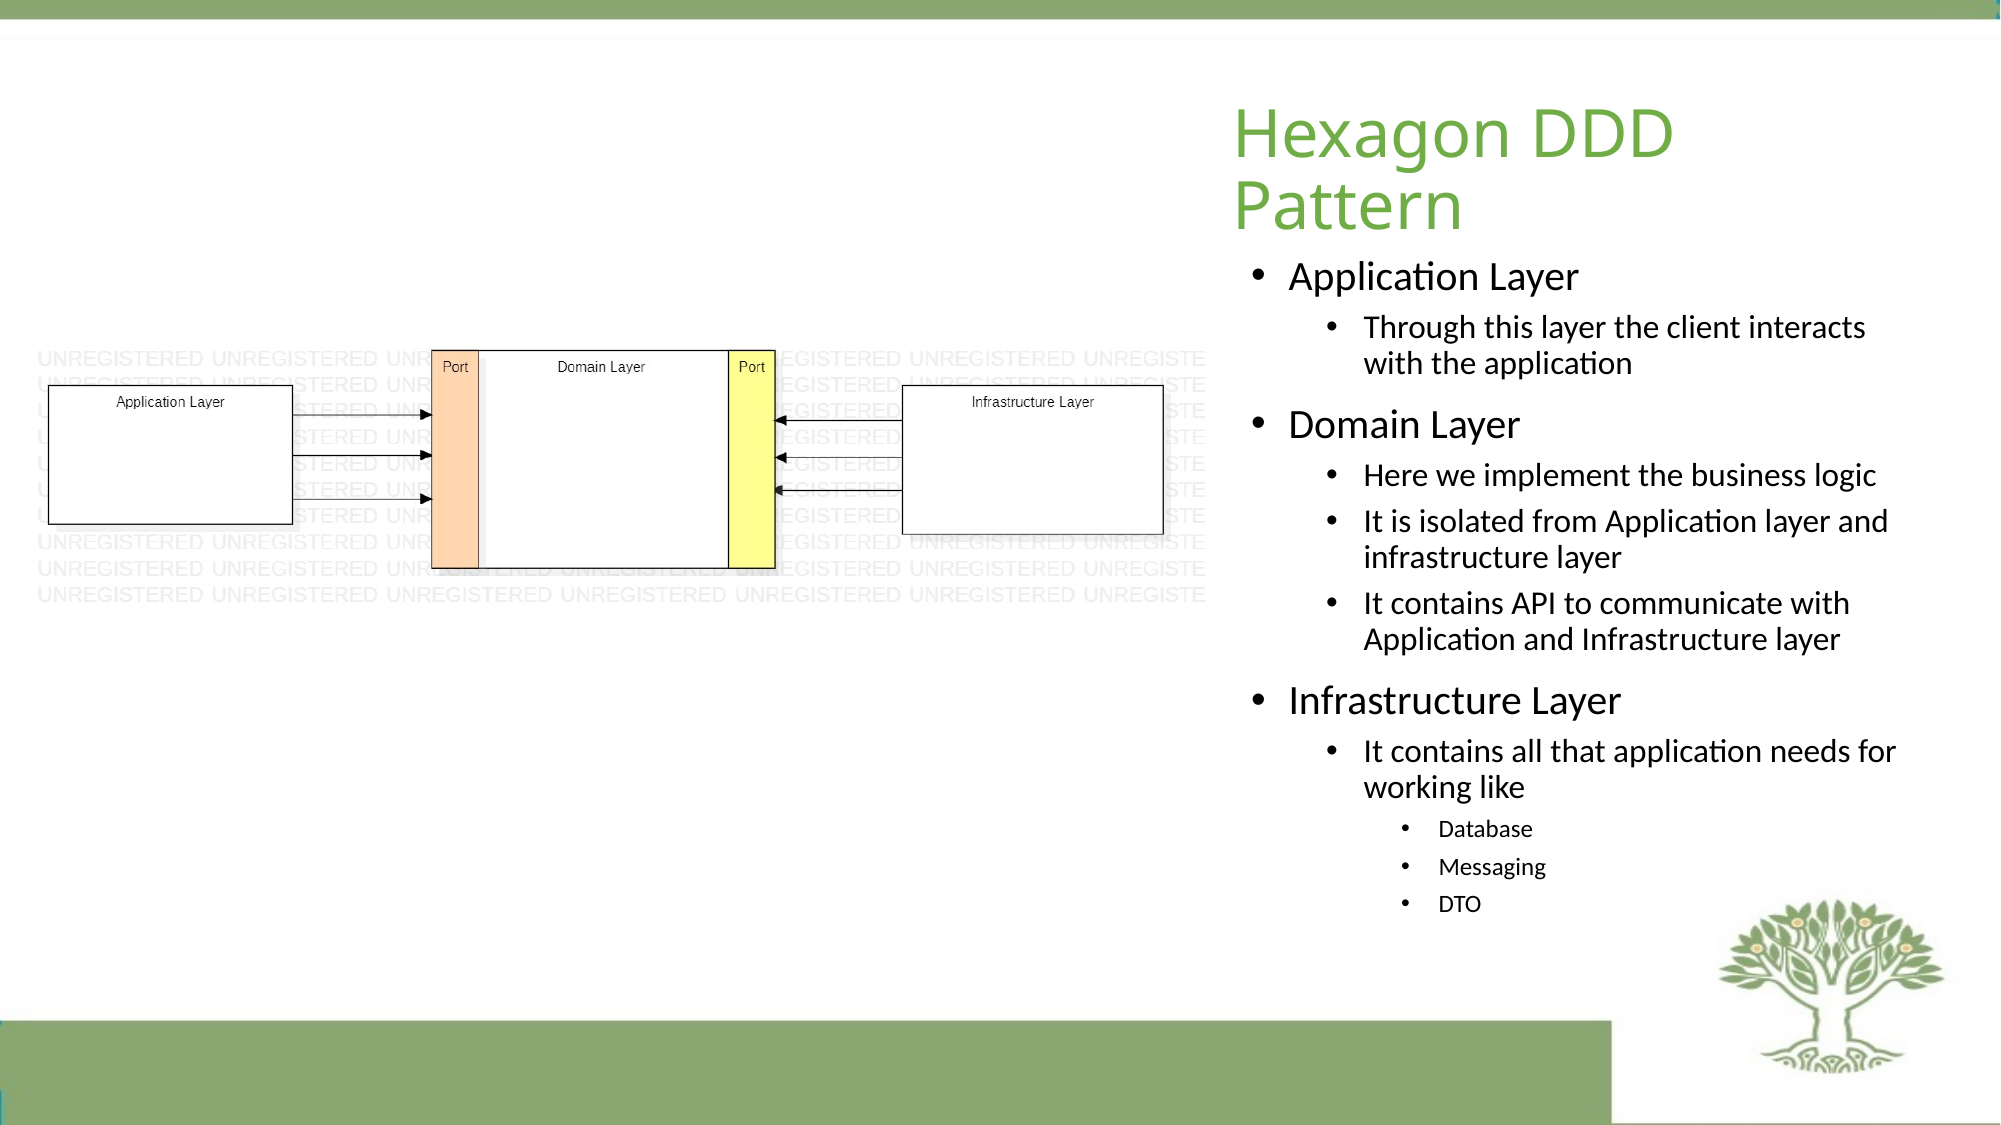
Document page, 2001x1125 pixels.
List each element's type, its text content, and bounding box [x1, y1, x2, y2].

list Application Layer Through this layer the client interacts with the application Domain Layer Here we implement the business logic It is isolated from Application layer and infrastructure layer It contains API to communicate with Application and Infrastructure layer Infrastructure Layer It contains all that application needs for working like Database Messaging DTO [1235, 246, 1936, 974]
picture [0, 0, 2001, 1125]
title Hexagon DDD Pattern [1217, 29, 1868, 314]
